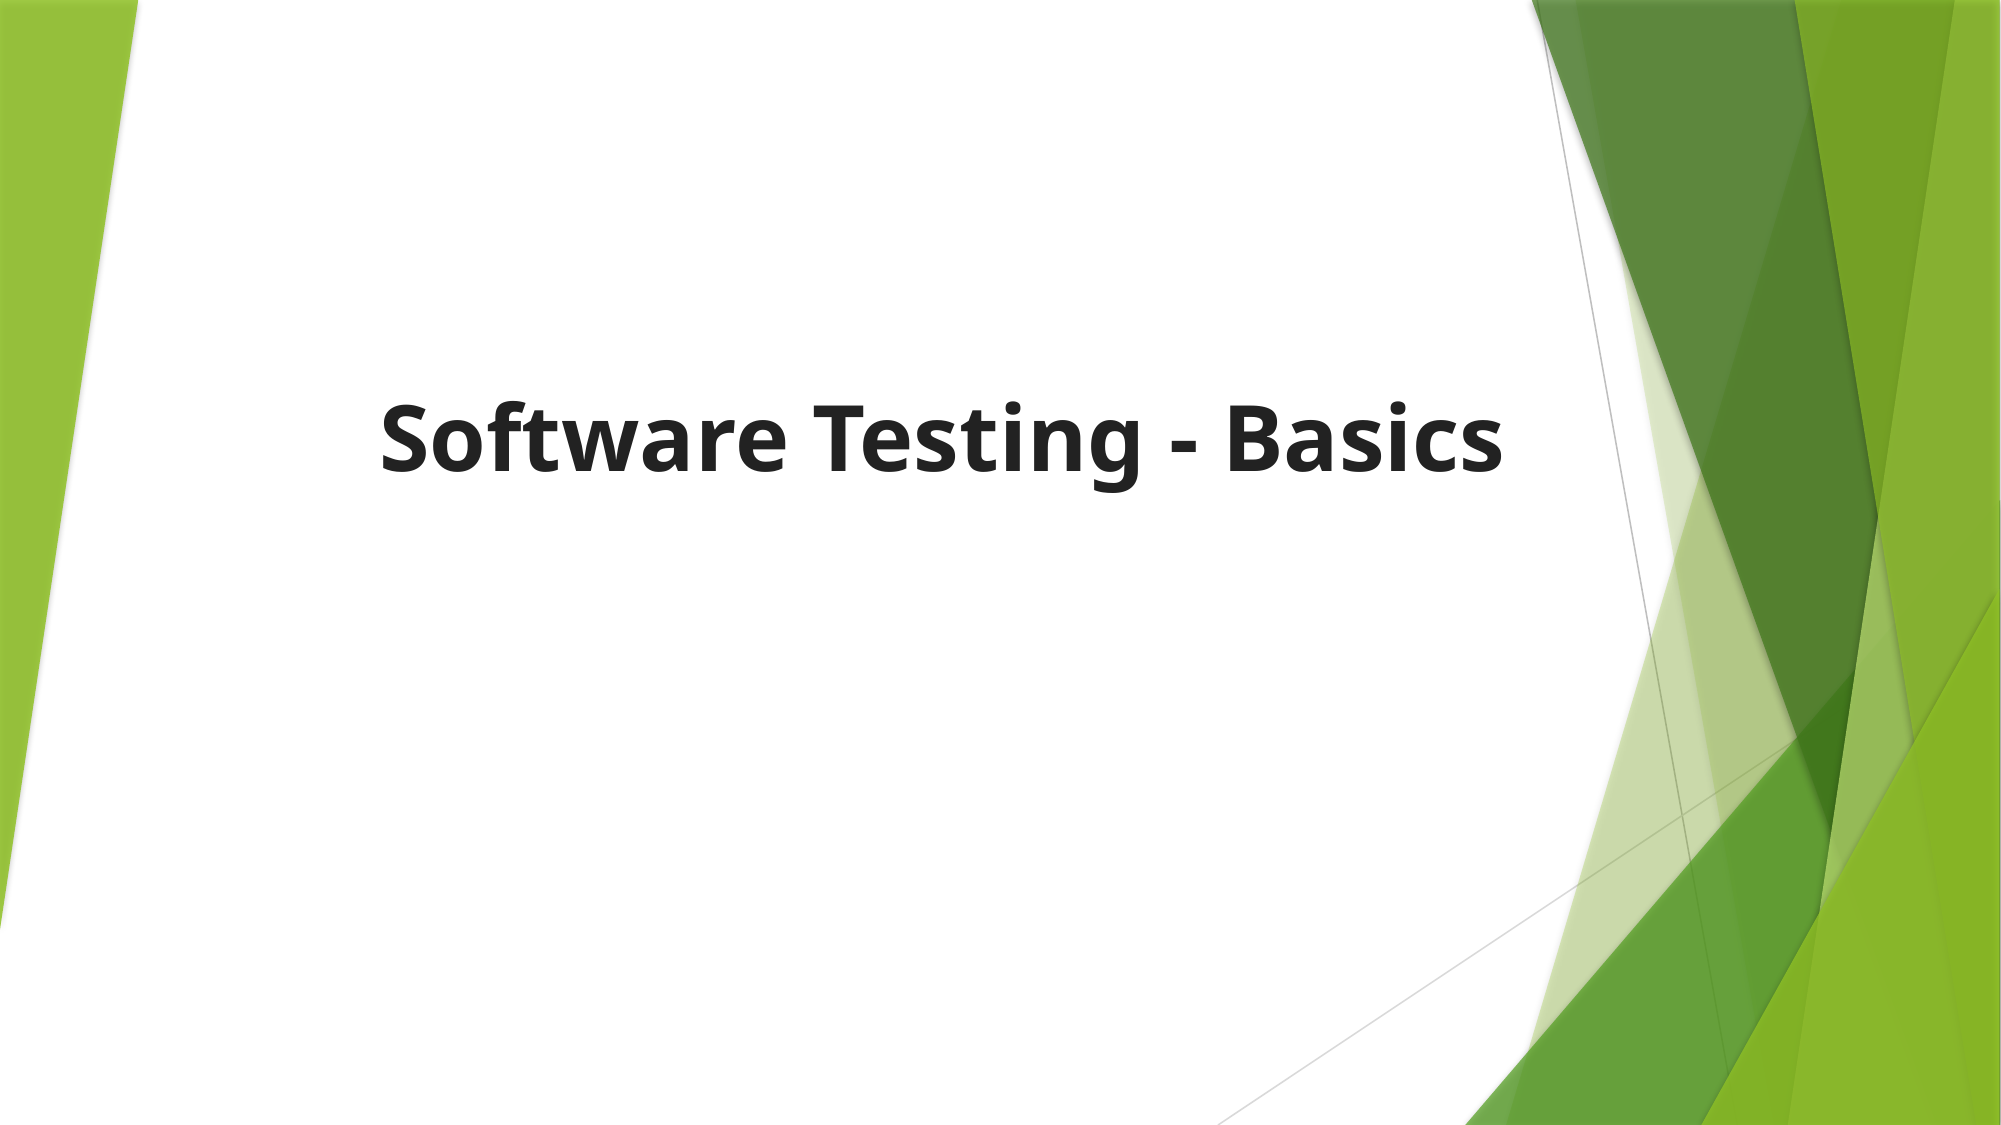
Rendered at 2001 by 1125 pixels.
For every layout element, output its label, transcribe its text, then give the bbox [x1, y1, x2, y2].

title Software Testing - Basics [247, 362, 1522, 633]
